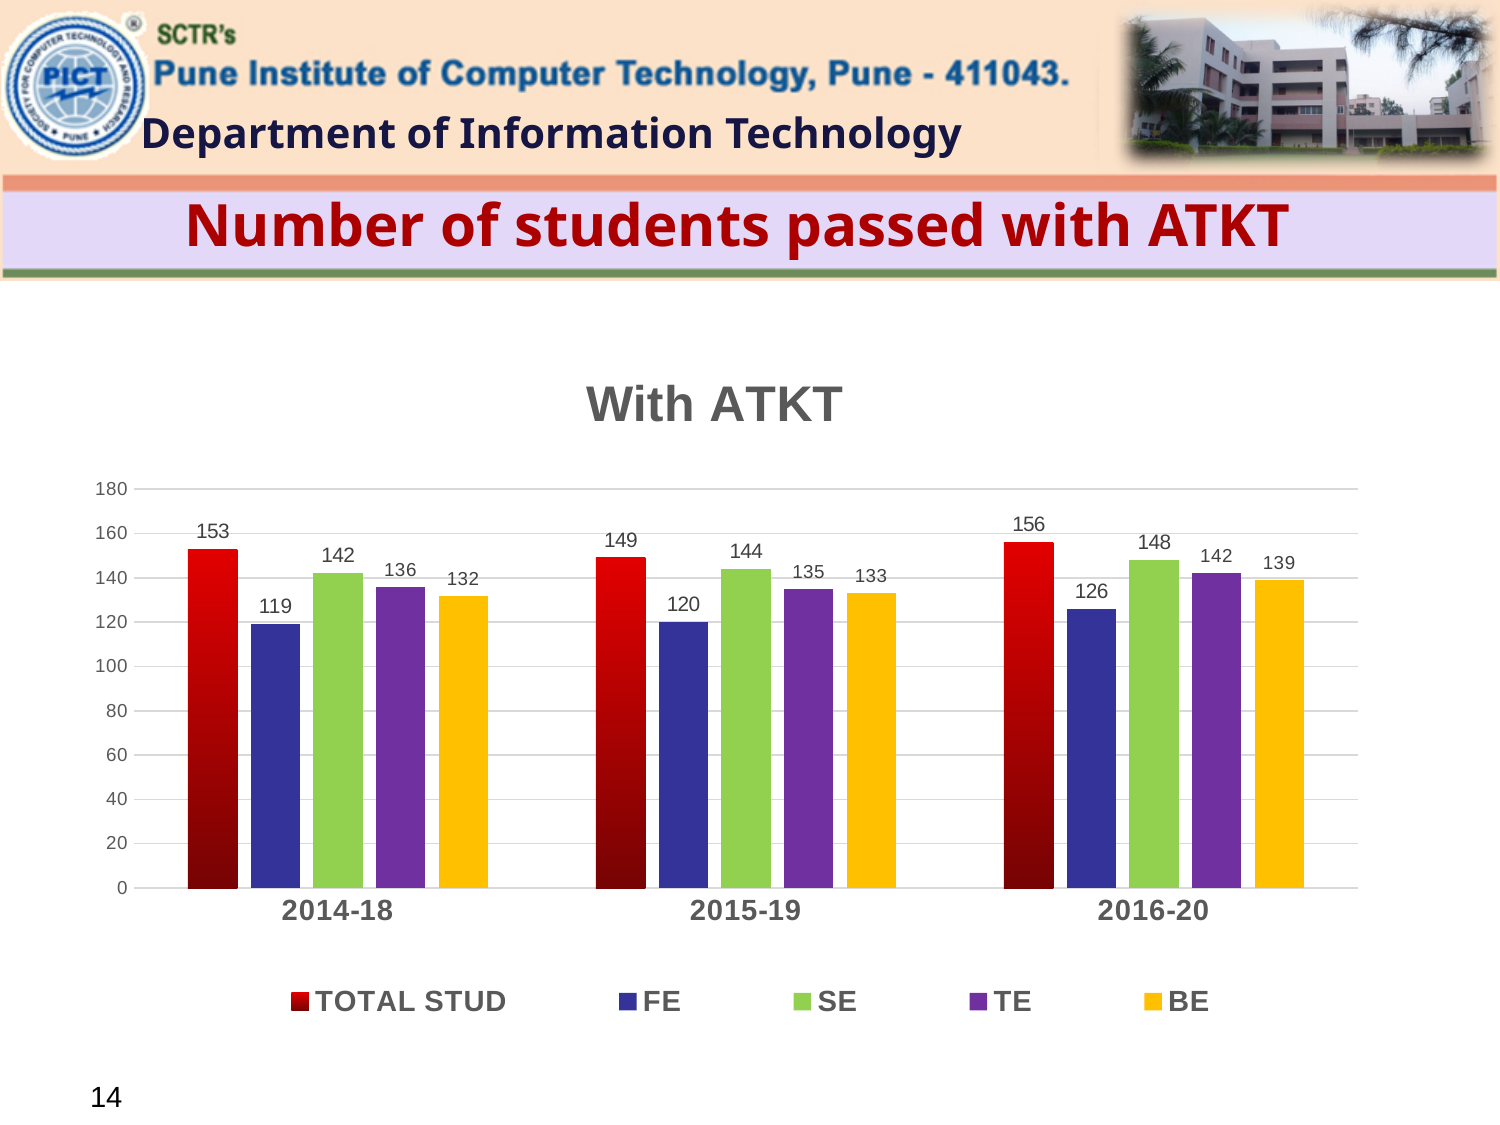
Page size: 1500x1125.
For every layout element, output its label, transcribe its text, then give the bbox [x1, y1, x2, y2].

title Number of students passed with ATKT [24, 180, 1450, 253]
chart [74, 324, 1426, 1051]
picture [0, 0, 1500, 281]
slide_number 14 [74, 1070, 426, 1112]
